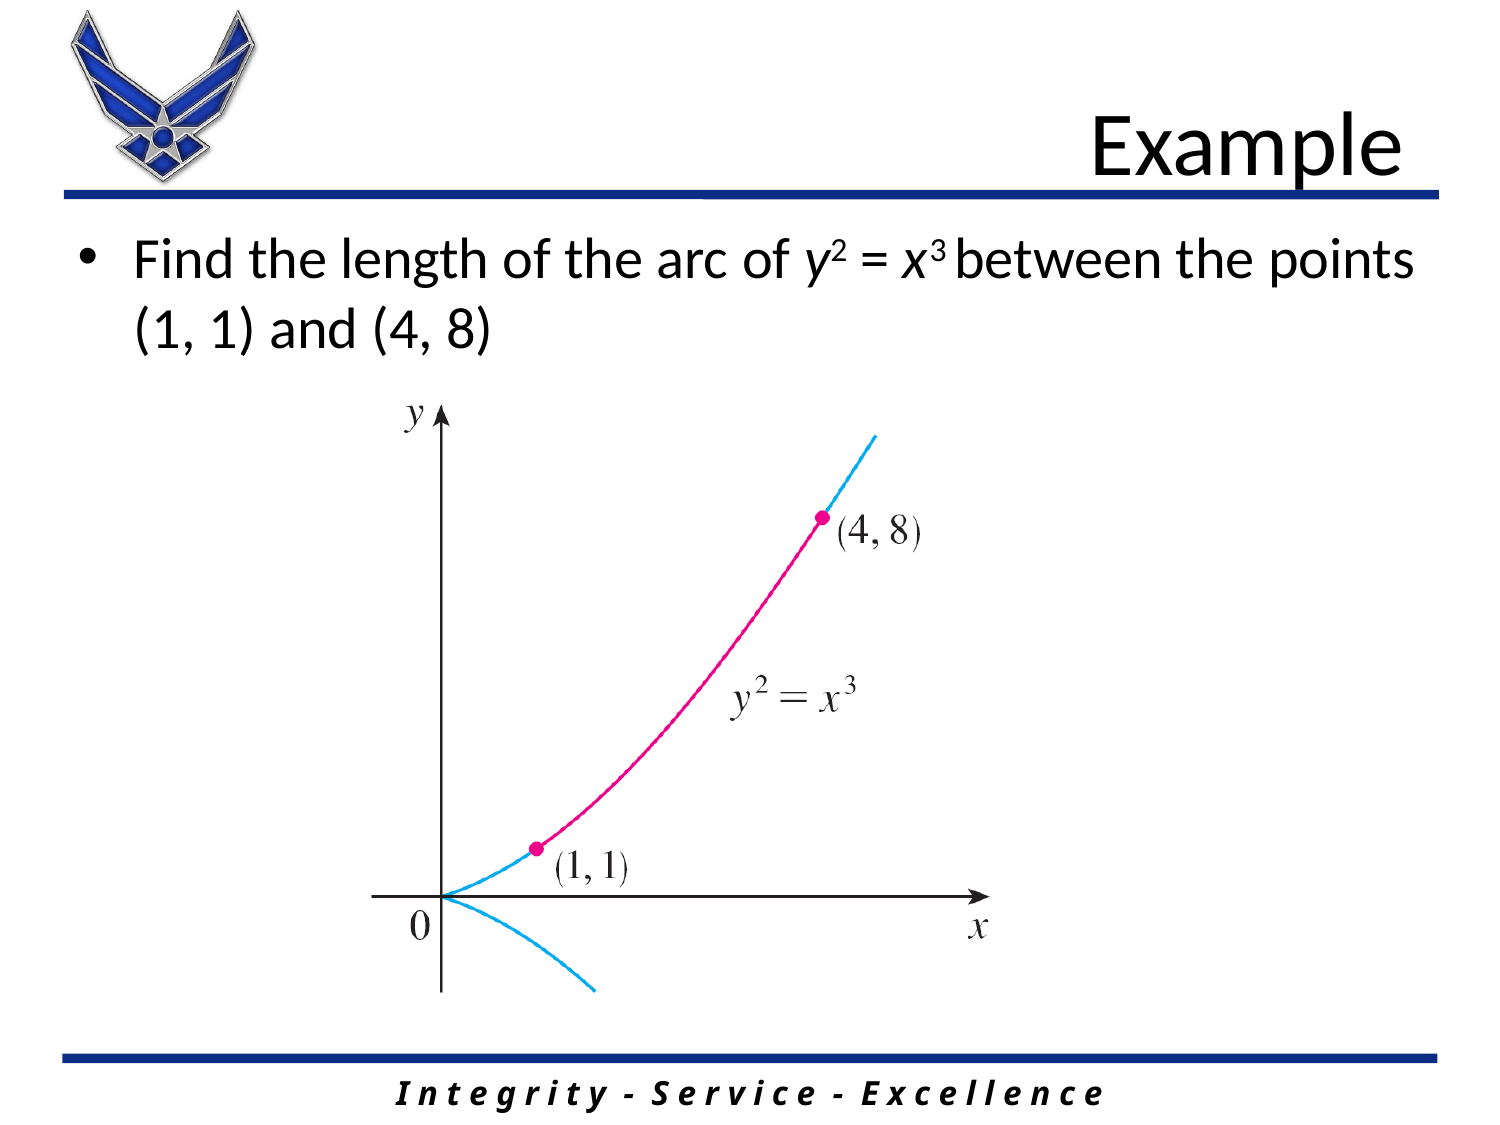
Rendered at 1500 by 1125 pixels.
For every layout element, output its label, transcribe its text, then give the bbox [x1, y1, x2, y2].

picture [65, 5, 261, 188]
picture [352, 392, 1001, 998]
list Find the length of the arc of y2 = x 3 between the points (1, 1) and (4, 8) [62, 213, 1432, 1043]
title Example [270, 45, 1440, 233]
